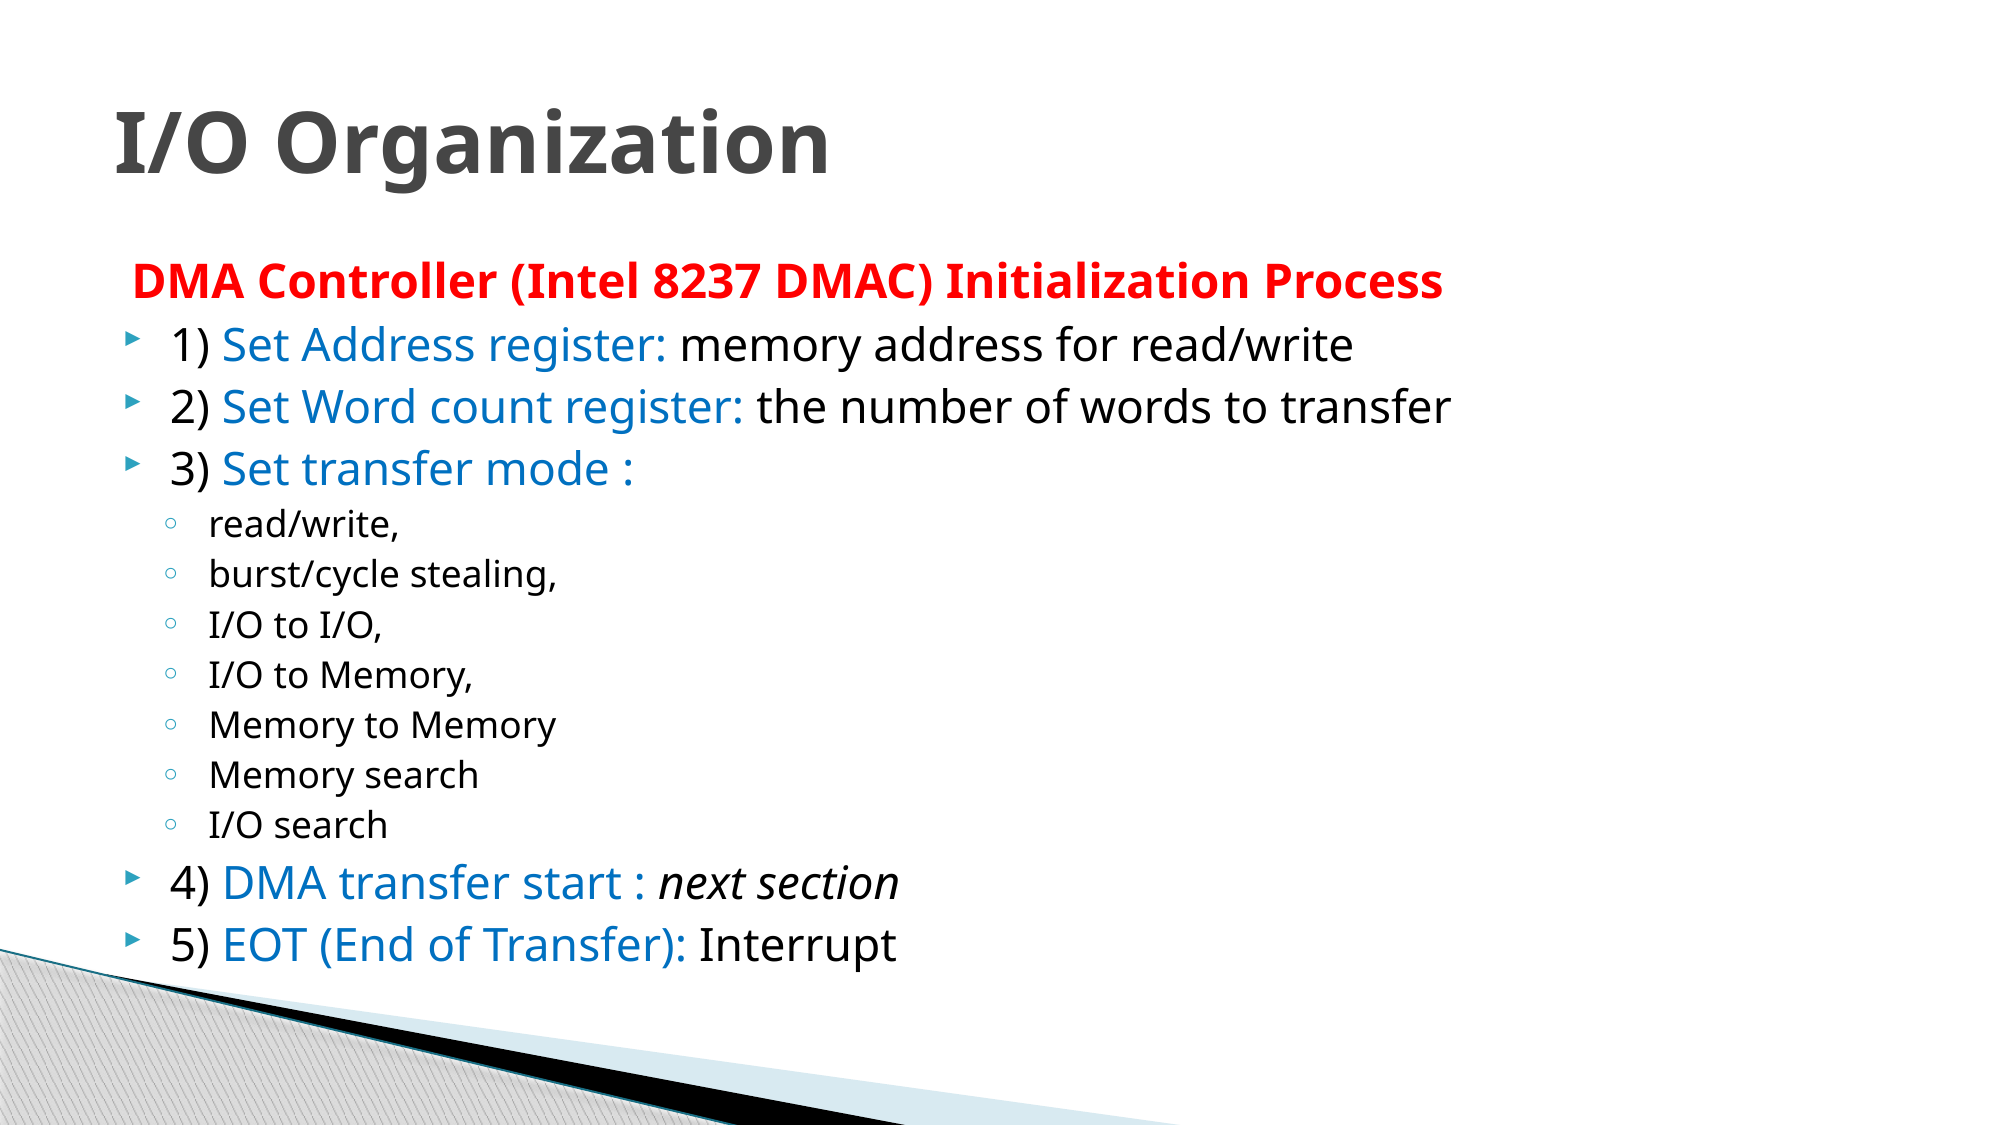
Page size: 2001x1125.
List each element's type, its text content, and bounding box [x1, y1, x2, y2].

list DMA Controller (Intel 8237 DMAC) Initialization Process 1) Set Address register: memory address for read/write 2) Set Word count register: the number of words to transfer 3) Set transfer mode : read/write, burst/cycle stealing, I/O to I/O, I/O to Memory, Memory to Memory Memory search I/O search 4) DMA transfer start : next section 5) EOT (End of Transfer): Interrupt [99, 243, 1950, 986]
title I/O Organization [99, 45, 1900, 233]
